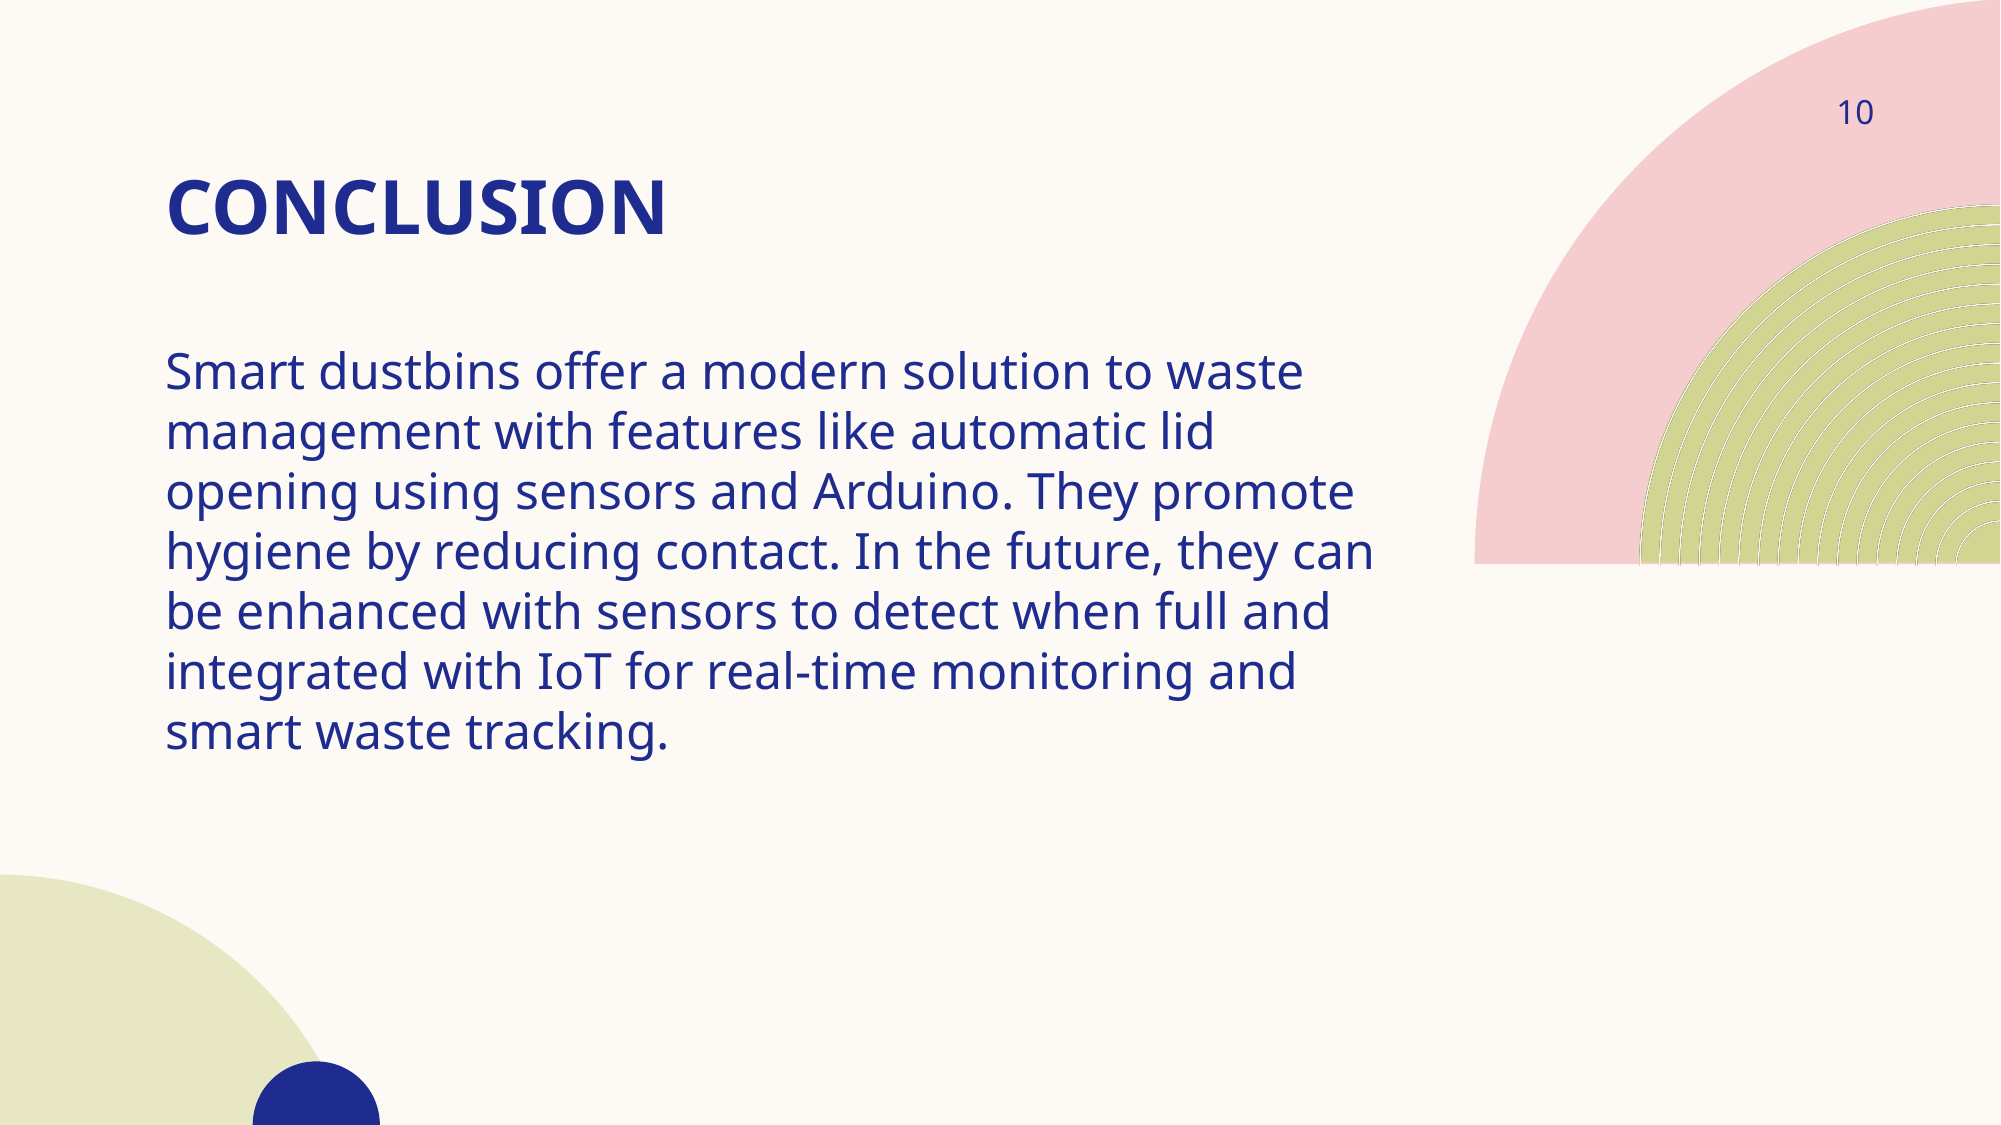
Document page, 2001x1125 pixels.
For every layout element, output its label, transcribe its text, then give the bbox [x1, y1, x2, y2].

list Smart dustbins offer a modern solution to waste management with features like automatic lid opening using sensors and Arduino. They promote hygiene by reducing contact. In the future, they can be enhanced with sensors to detect when full and integrated with IoT for real-time monitoring and smart waste tracking. [150, 339, 1417, 951]
picture [1639, 204, 2001, 566]
slide_number 10 [1712, 75, 1875, 153]
title Conclusion [150, 173, 1437, 340]
